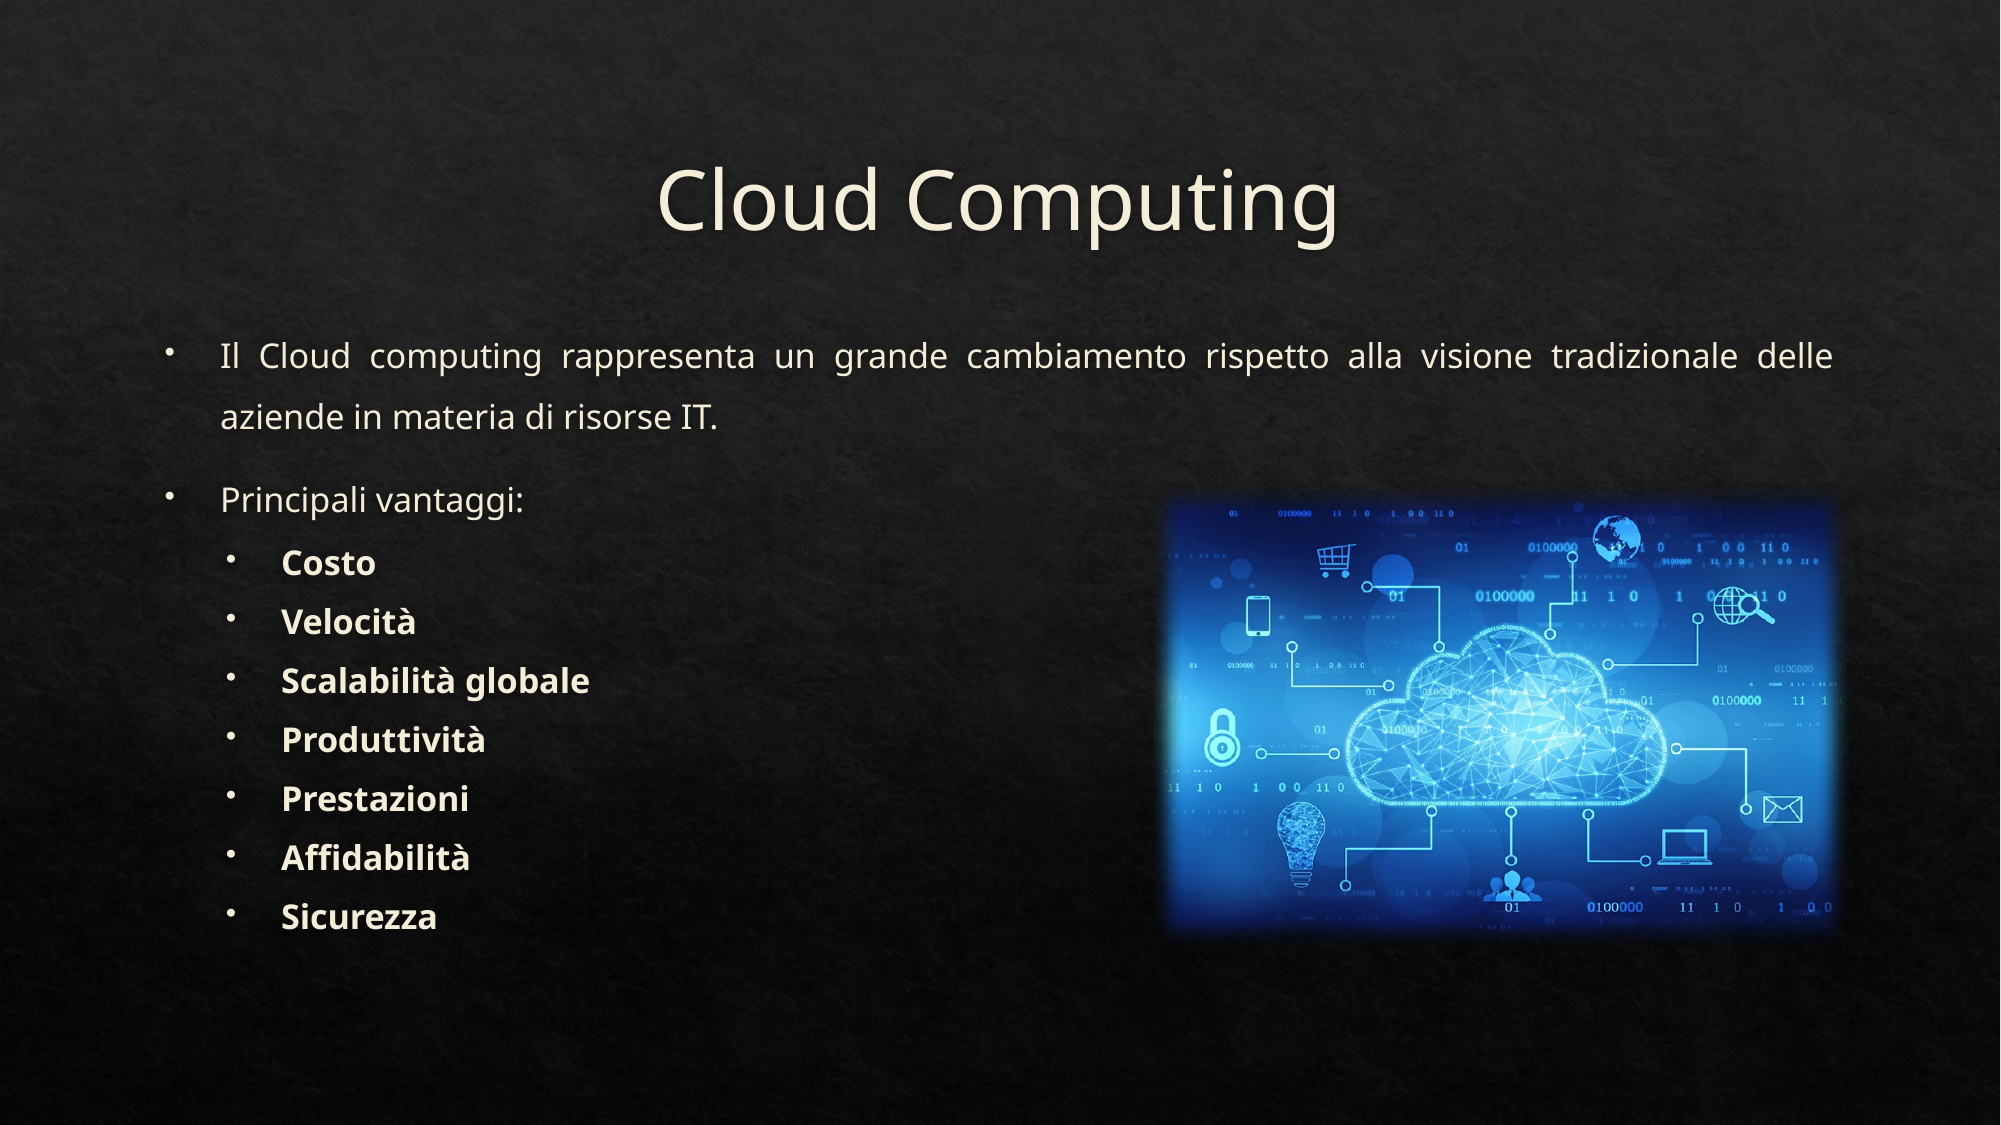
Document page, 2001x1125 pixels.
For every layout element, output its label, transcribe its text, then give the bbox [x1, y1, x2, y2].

picture [1149, 482, 1851, 951]
list Il Cloud computing rappresenta un grande cambiamento rispetto alla visione tradizionale delle aziende in materia di risorse IT. Principali vantaggi: Costo Velocità Scalabilità globale Produttività Prestazioni Affidabilità Sicurezza [149, 306, 1849, 950]
title Cloud Computing [149, 99, 1849, 301]
